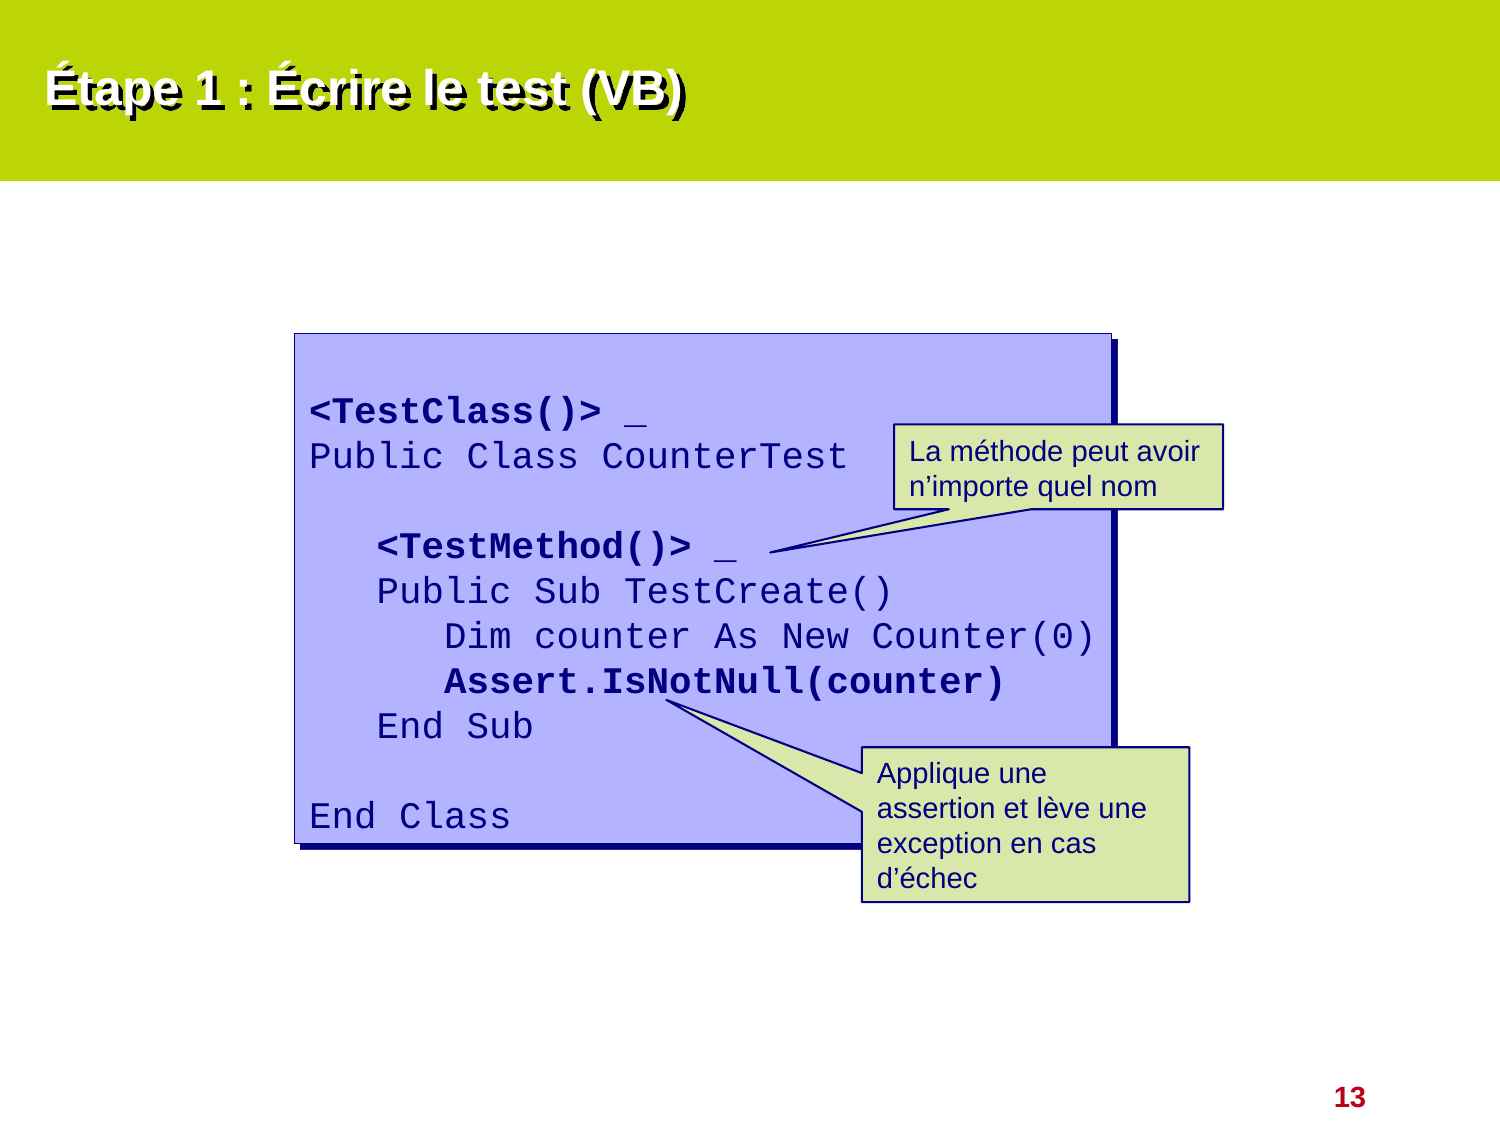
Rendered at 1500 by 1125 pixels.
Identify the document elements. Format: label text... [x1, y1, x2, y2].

title Étape 1 : Écrire le test (VB) [29, 26, 1308, 146]
text_box La méthode peut avoir n’importe quel nom [770, 424, 1224, 553]
text_box <TestClass()> _ Public Class CounterTest <TestMethod()> _ Public Sub TestCreate() Dim counter As New Counter(0) Assert.IsNotNull(counter) End Sub End Class [294, 333, 1112, 844]
text_box Applique une assertion et lève une exception en cas d’échec [666, 699, 1190, 903]
